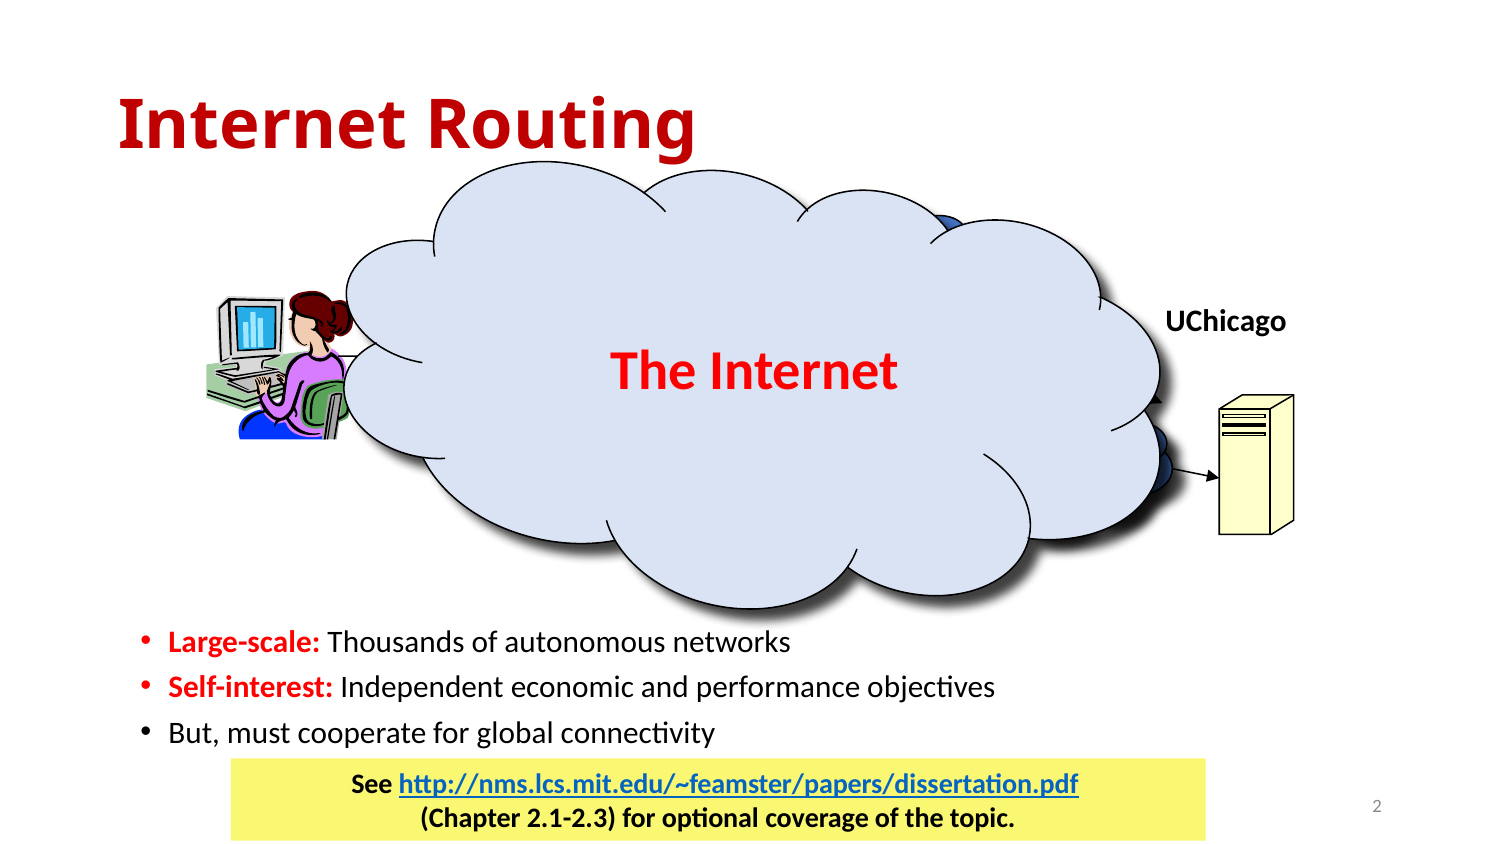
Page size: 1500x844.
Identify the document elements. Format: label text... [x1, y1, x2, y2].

list Large-scale: Thousands of autonomous networks Self-interest: Independent economic and performance objectives But, must cooperate for global connectivity [125, 620, 1223, 762]
slide_number 2 [1206, 782, 1397, 828]
title Internet Routing [103, 45, 1397, 208]
text_box UChicago [1168, 292, 1302, 345]
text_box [334, 167, 1168, 609]
text_box See http://nms.lcs.mit.edu/~feamster/papers/dissertation.pdf (Chapter 2.1-2.3) for optional coverage of the topic. [230, 758, 1206, 841]
text_box [1219, 394, 1294, 535]
text_box [1180, 469, 1220, 482]
picture [206, 290, 334, 441]
